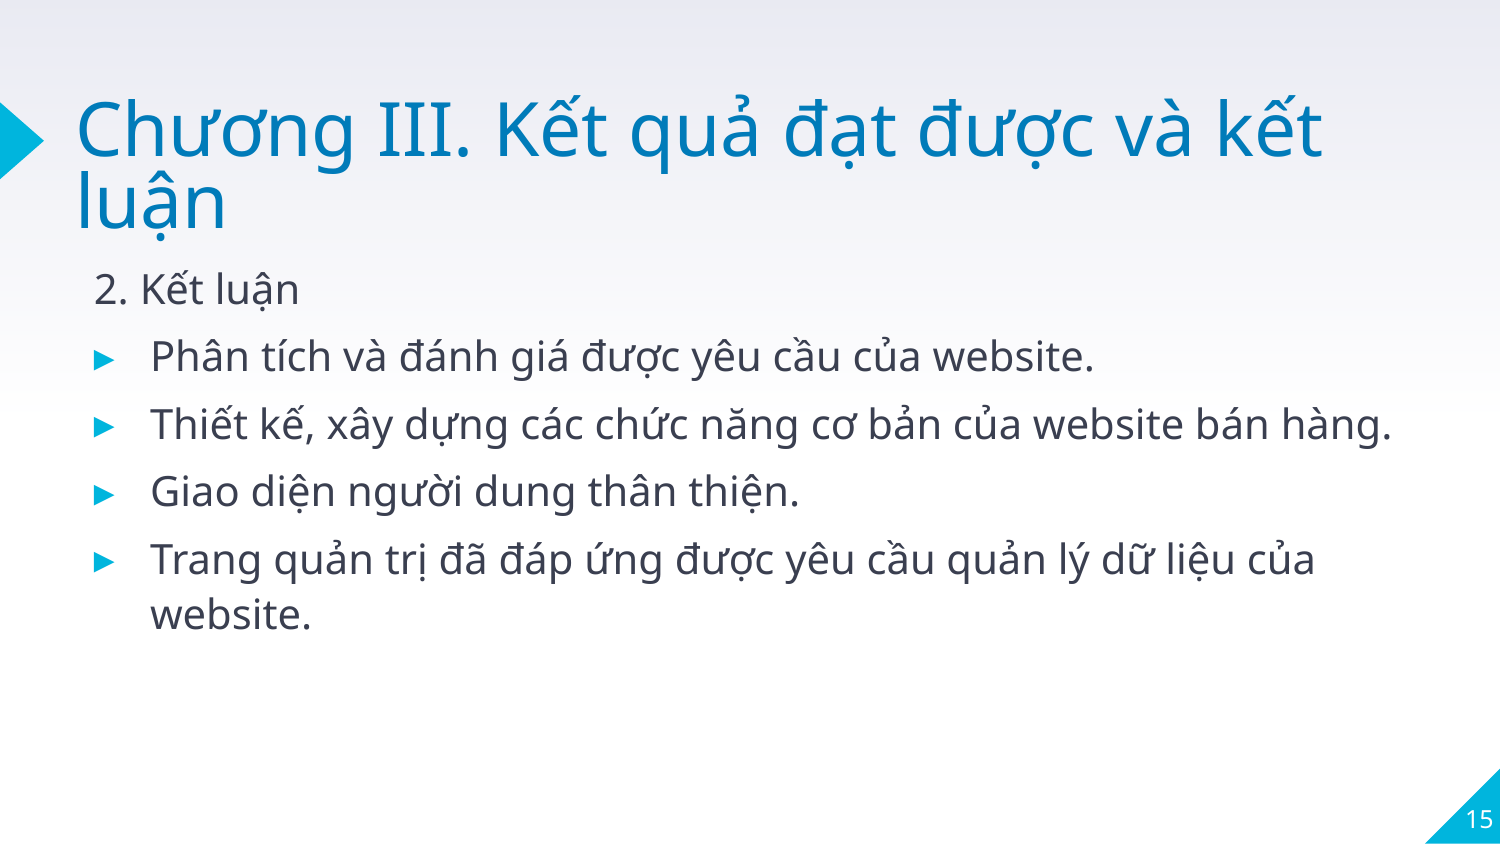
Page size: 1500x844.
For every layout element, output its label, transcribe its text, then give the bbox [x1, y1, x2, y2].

list 2. Kết luận Phân tích và đánh giá được yêu cầu của website. Thiết kế, xây dựng các chức năng cơ bản của website bán hàng. Giao diện người dung thân thiện. Trang quản trị đã đáp ứng được yêu cầu quản lý dữ liệu của website. [75, 257, 1419, 691]
slide_number 15 [1418, 760, 1494, 838]
title Chương III. Kết quả đạt được và kết luận [75, 99, 1459, 277]
